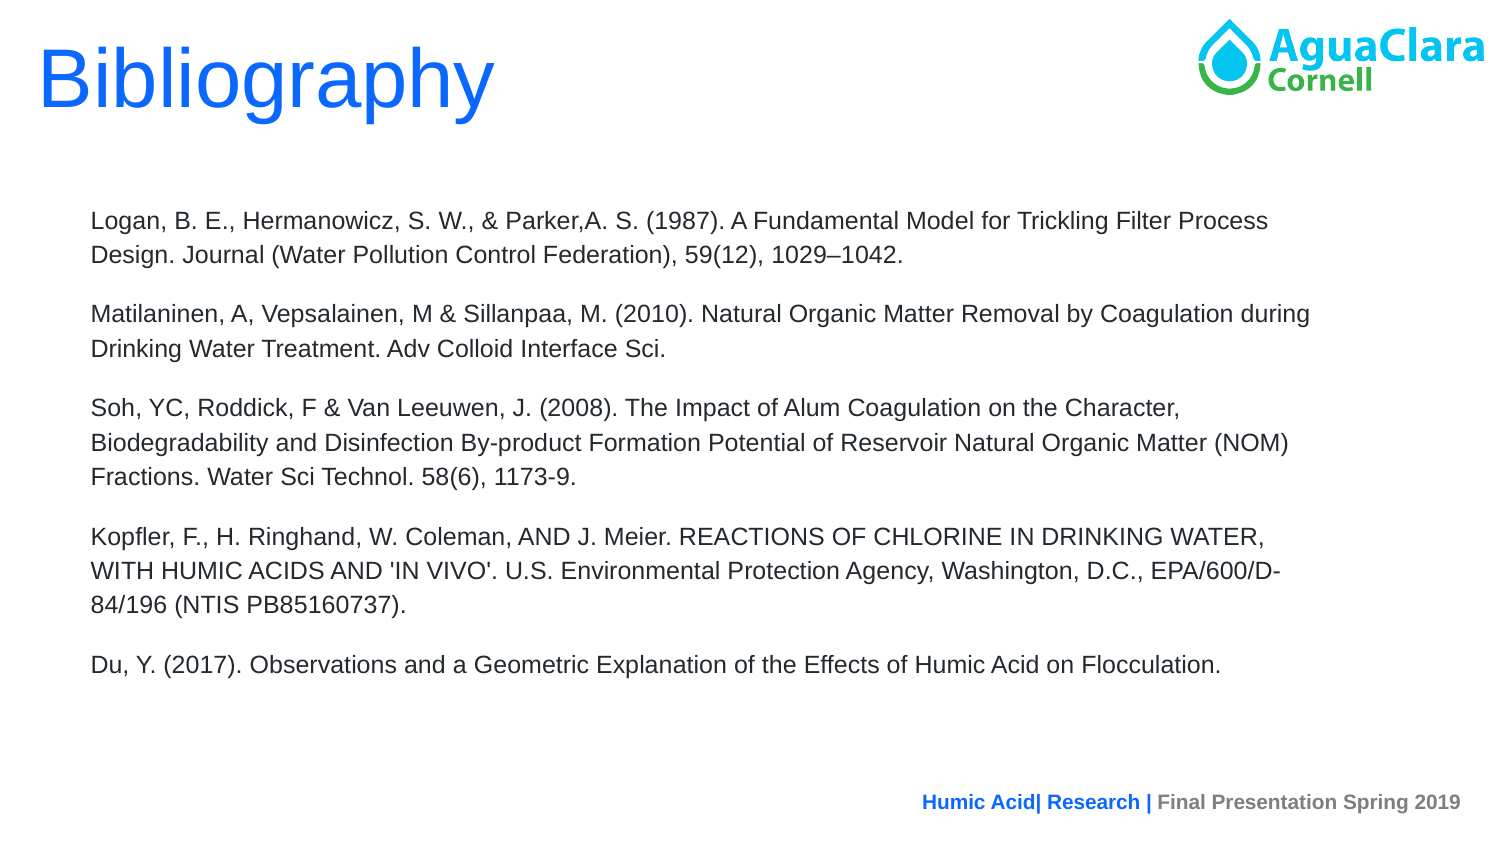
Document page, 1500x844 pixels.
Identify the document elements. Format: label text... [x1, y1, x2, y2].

text_box Bibliography [17, 42, 825, 145]
text_box Humic Acid| Research | Final Presentation Spring 2019 [753, 781, 1476, 822]
text_box Logan, B. E., Hermanowicz, S. W., & Parker,A. S. (1987). A Fundamental Model for Trickling Filter Process Design. Journal (Water Pollution Control Federation), 59(12), 1029–1042. Matilaninen, A, Vepsalainen, M & Sillanpaa, M. (2010). Natural Organic Matter Removal by Coagulation during Drinking Water Treatment. Adv Colloid Interface Sci. Soh, YC, Roddick, F & Van Leeuwen, J. (2008). The Impact of Alum Coagulation on the Character, Biodegradability and Disinfection By-product Formation Potential of Reservoir Natural Organic Matter (NOM) Fractions. Water Sci Technol. 58(6), 1173-9. Kopfler, F., H. Ringhand, W. Coleman, AND J. Meier. REACTIONS OF CHLORINE IN DRINKING WATER, WITH HUMIC ACIDS AND 'IN VIVO'. U.S. Environmental Protection Agency, Washington, D.C., EPA/600/D-84/196 (NTIS PB85160737). Du, Y. (2017). Observations and a Geometric Explanation of the Effects of Humic Acid on Flocculation. [75, 184, 1351, 742]
picture [1185, 10, 1493, 109]
